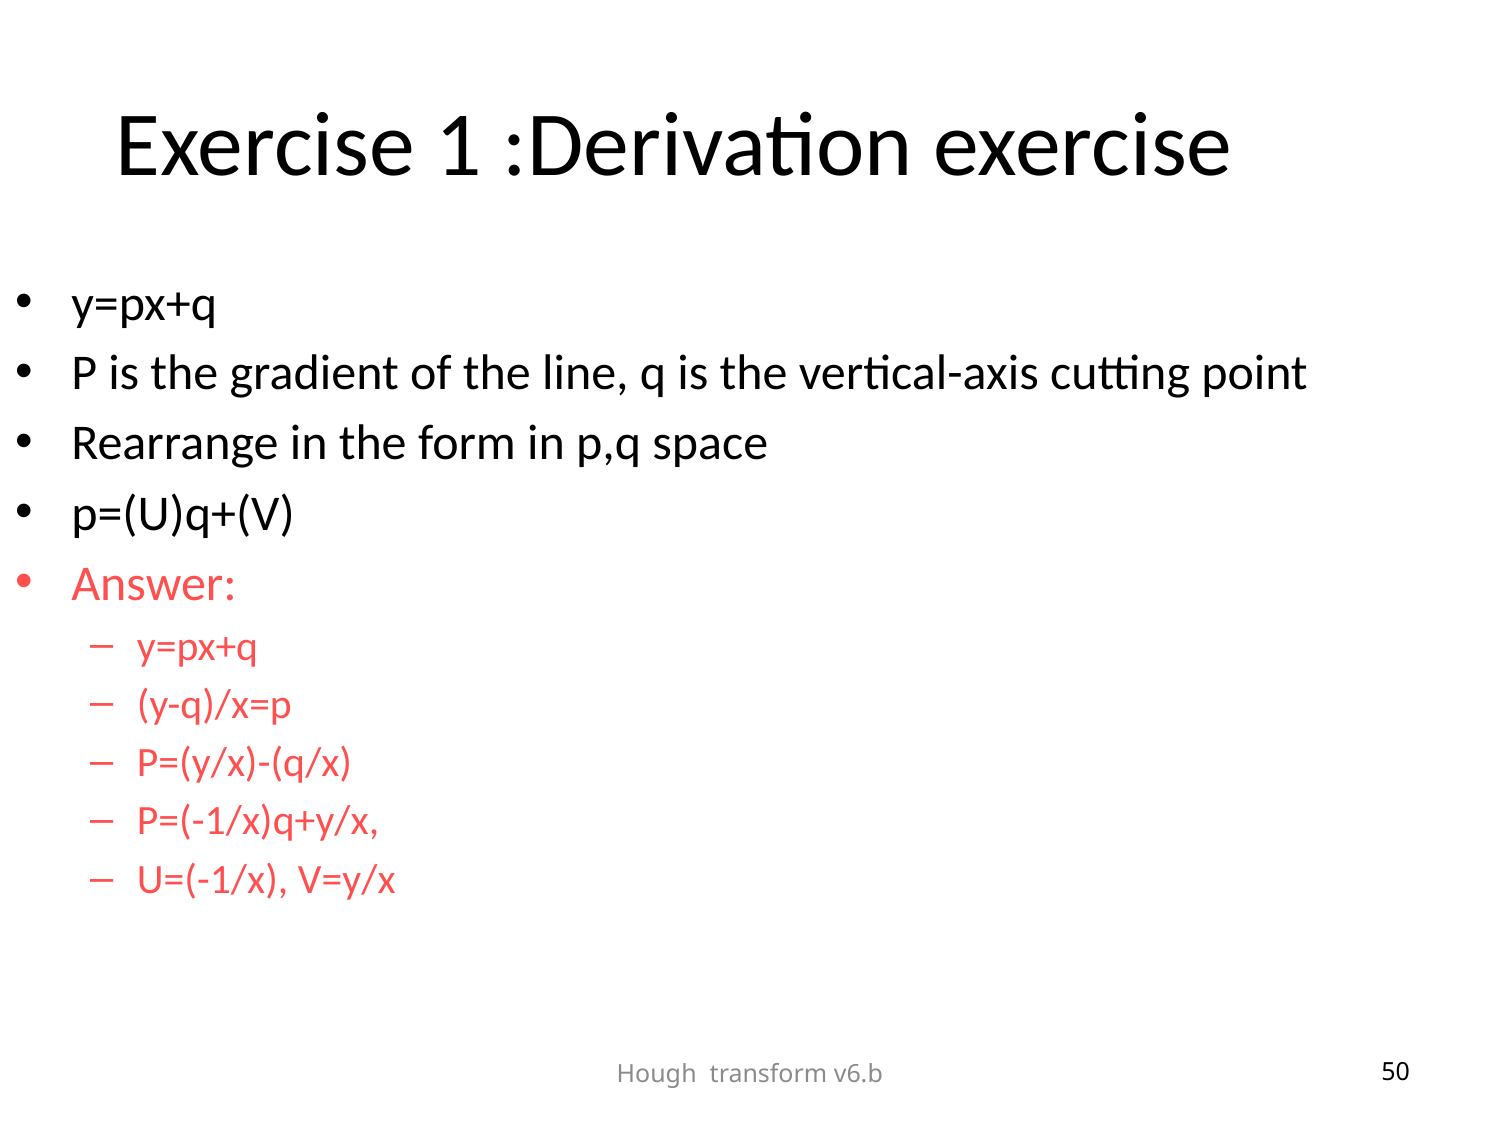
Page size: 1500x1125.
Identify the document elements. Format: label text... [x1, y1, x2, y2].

title Exercise 1 :Derivation exercise [0, 45, 1350, 233]
footer Hough transform v6.b [512, 1042, 988, 1103]
slide_number 50 [1074, 1042, 1425, 1103]
list y=px+q P is the gradient of the line, q is the vertical-axis cutting point Rearrange in the form in p,q space p=(U)q+(V) Answer: y=px+q (y-q)/x=p P=(y/x)-(q/x) P=(-1/x)q+y/x, U=(-1/x), V=y/x [0, 262, 1350, 1005]
